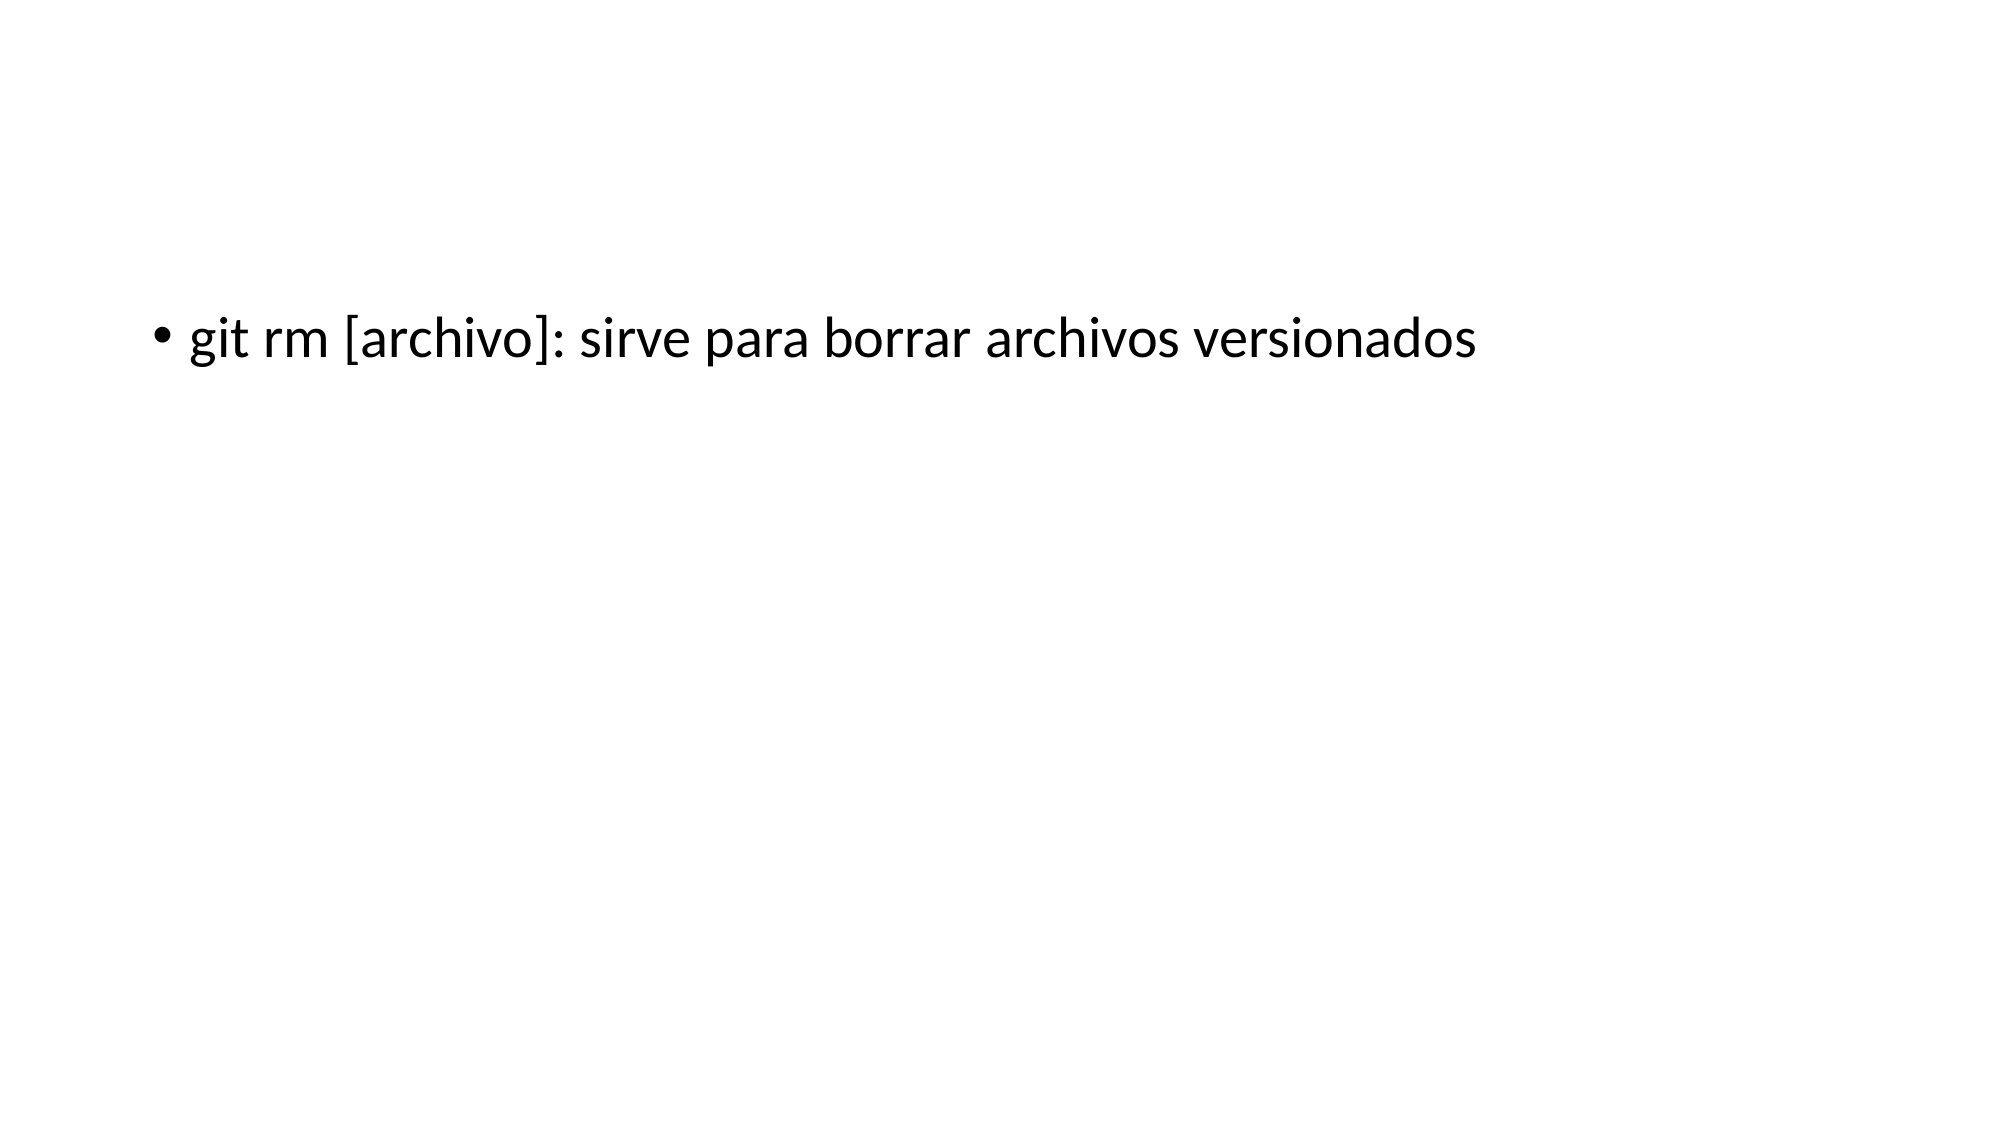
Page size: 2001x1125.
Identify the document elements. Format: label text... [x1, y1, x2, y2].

list git rm [archivo]: sirve para borrar archivos versionados [137, 299, 1863, 1014]
